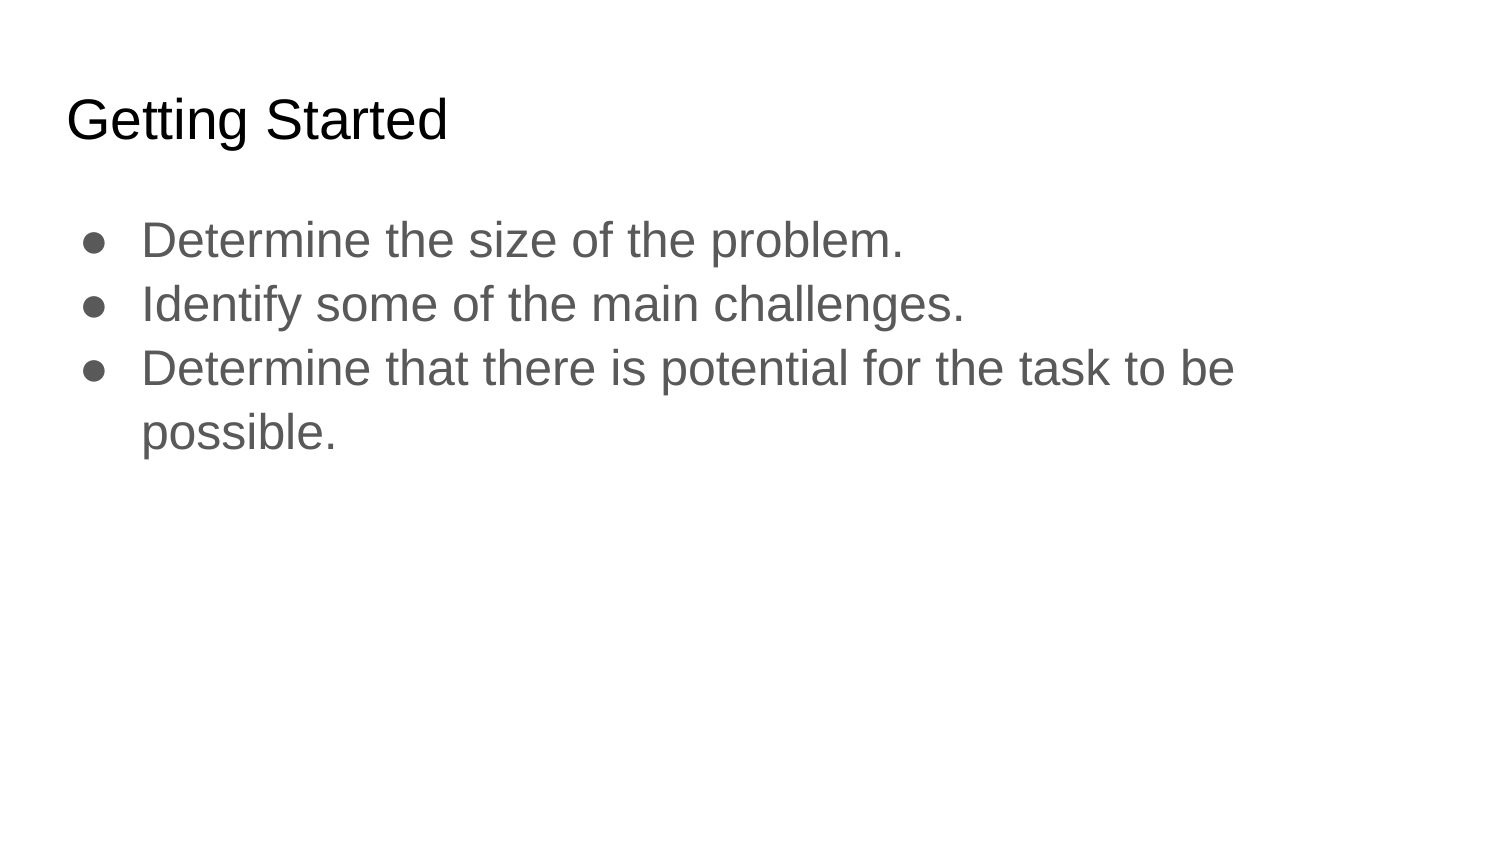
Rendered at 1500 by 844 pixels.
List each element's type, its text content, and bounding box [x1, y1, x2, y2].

list Determine the size of the problem. Identify some of the main challenges. Determine that there is potential for the task to be possible. [51, 189, 1449, 750]
title Getting Started [51, 72, 1449, 167]
